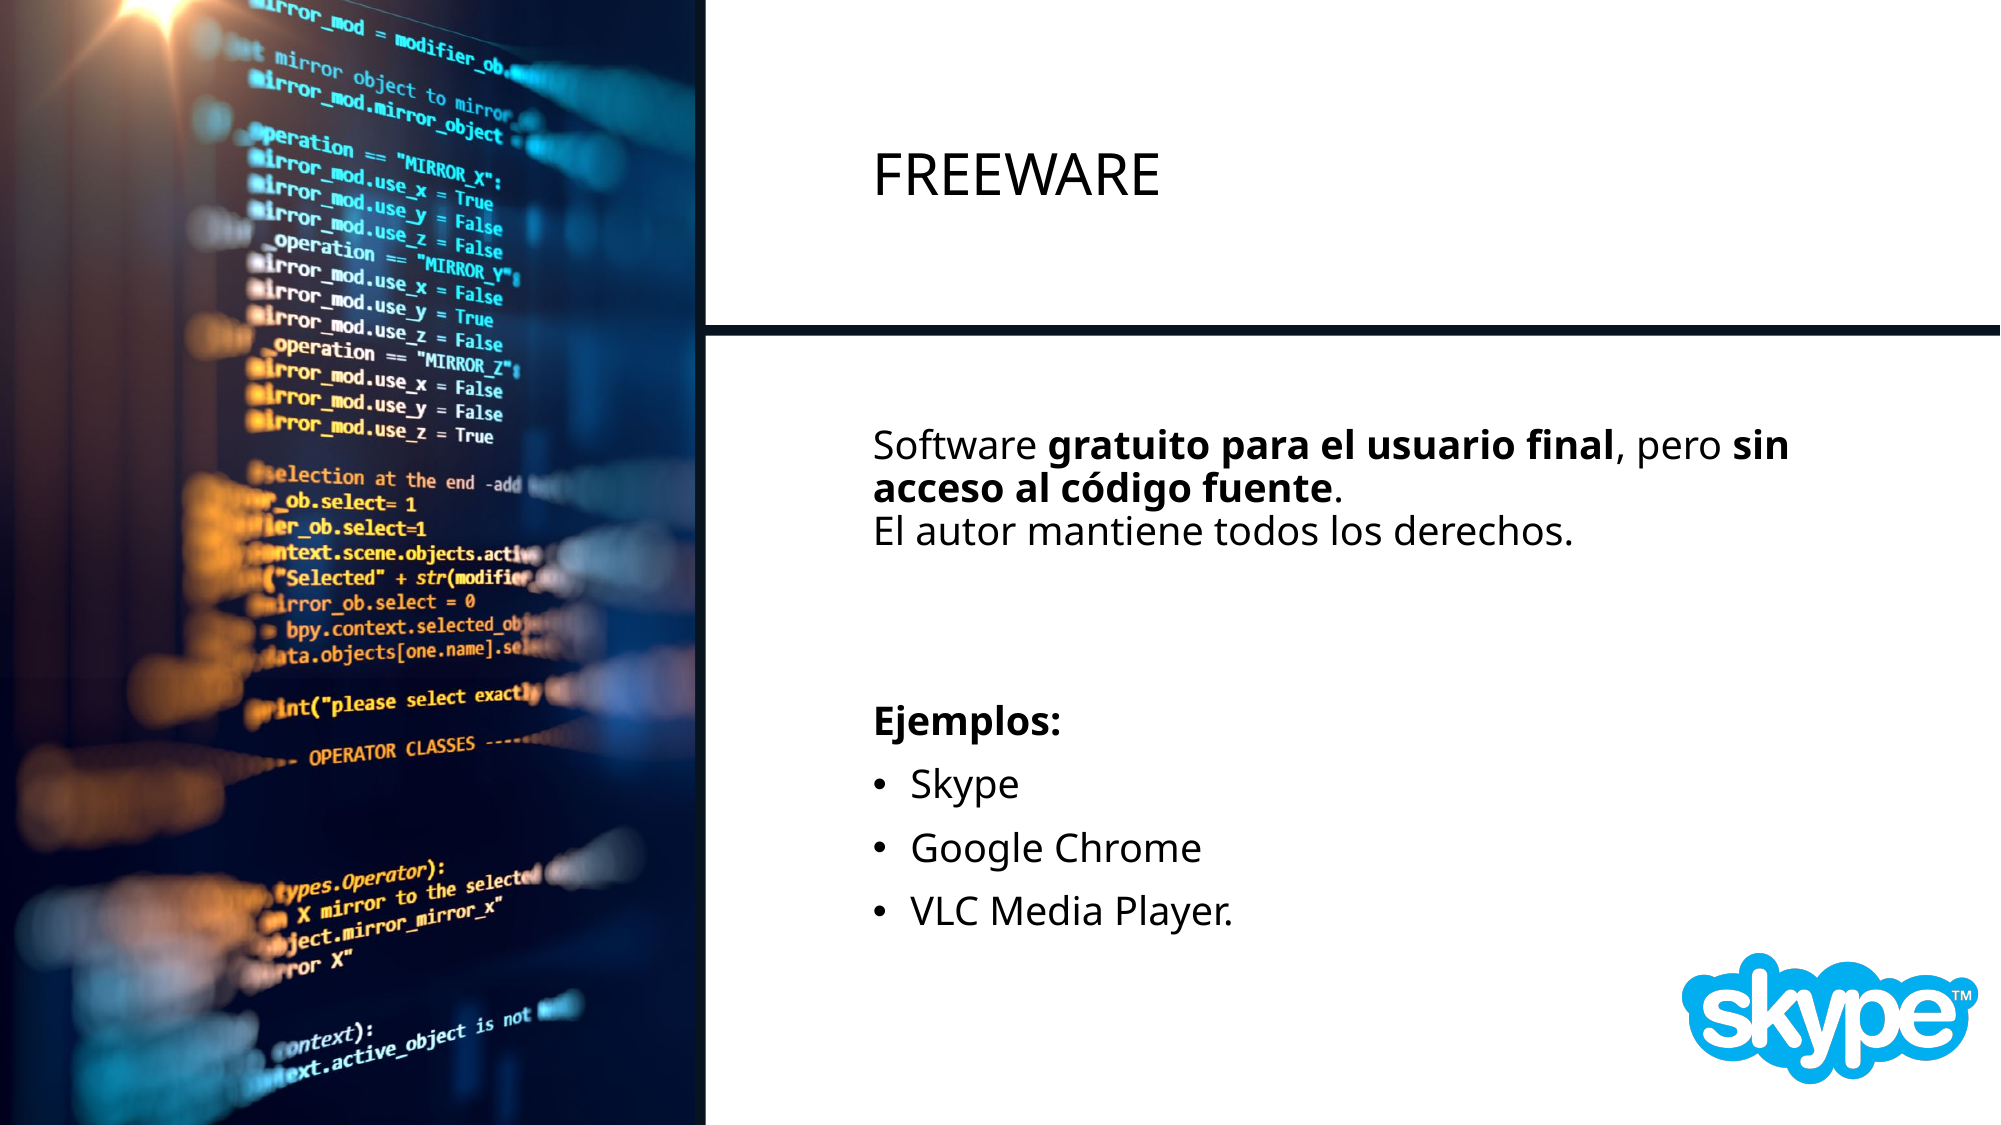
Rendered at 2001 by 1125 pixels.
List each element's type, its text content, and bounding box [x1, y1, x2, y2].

picture [1677, 948, 1983, 1088]
picture [0, 0, 696, 1125]
title FREEWARE [857, 90, 1818, 263]
list Software gratuito para el usuario final, pero sin acceso al código fuente. El autor mantiene todos los derechos. Ejemplos: Skype Google Chrome VLC Media Player. [857, 418, 1818, 968]
text_box [707, 324, 2000, 337]
text_box [707, 0, 2000, 324]
text_box [707, 337, 2000, 1125]
picture [512, 69, 525, 78]
text_box [696, 0, 707, 1125]
